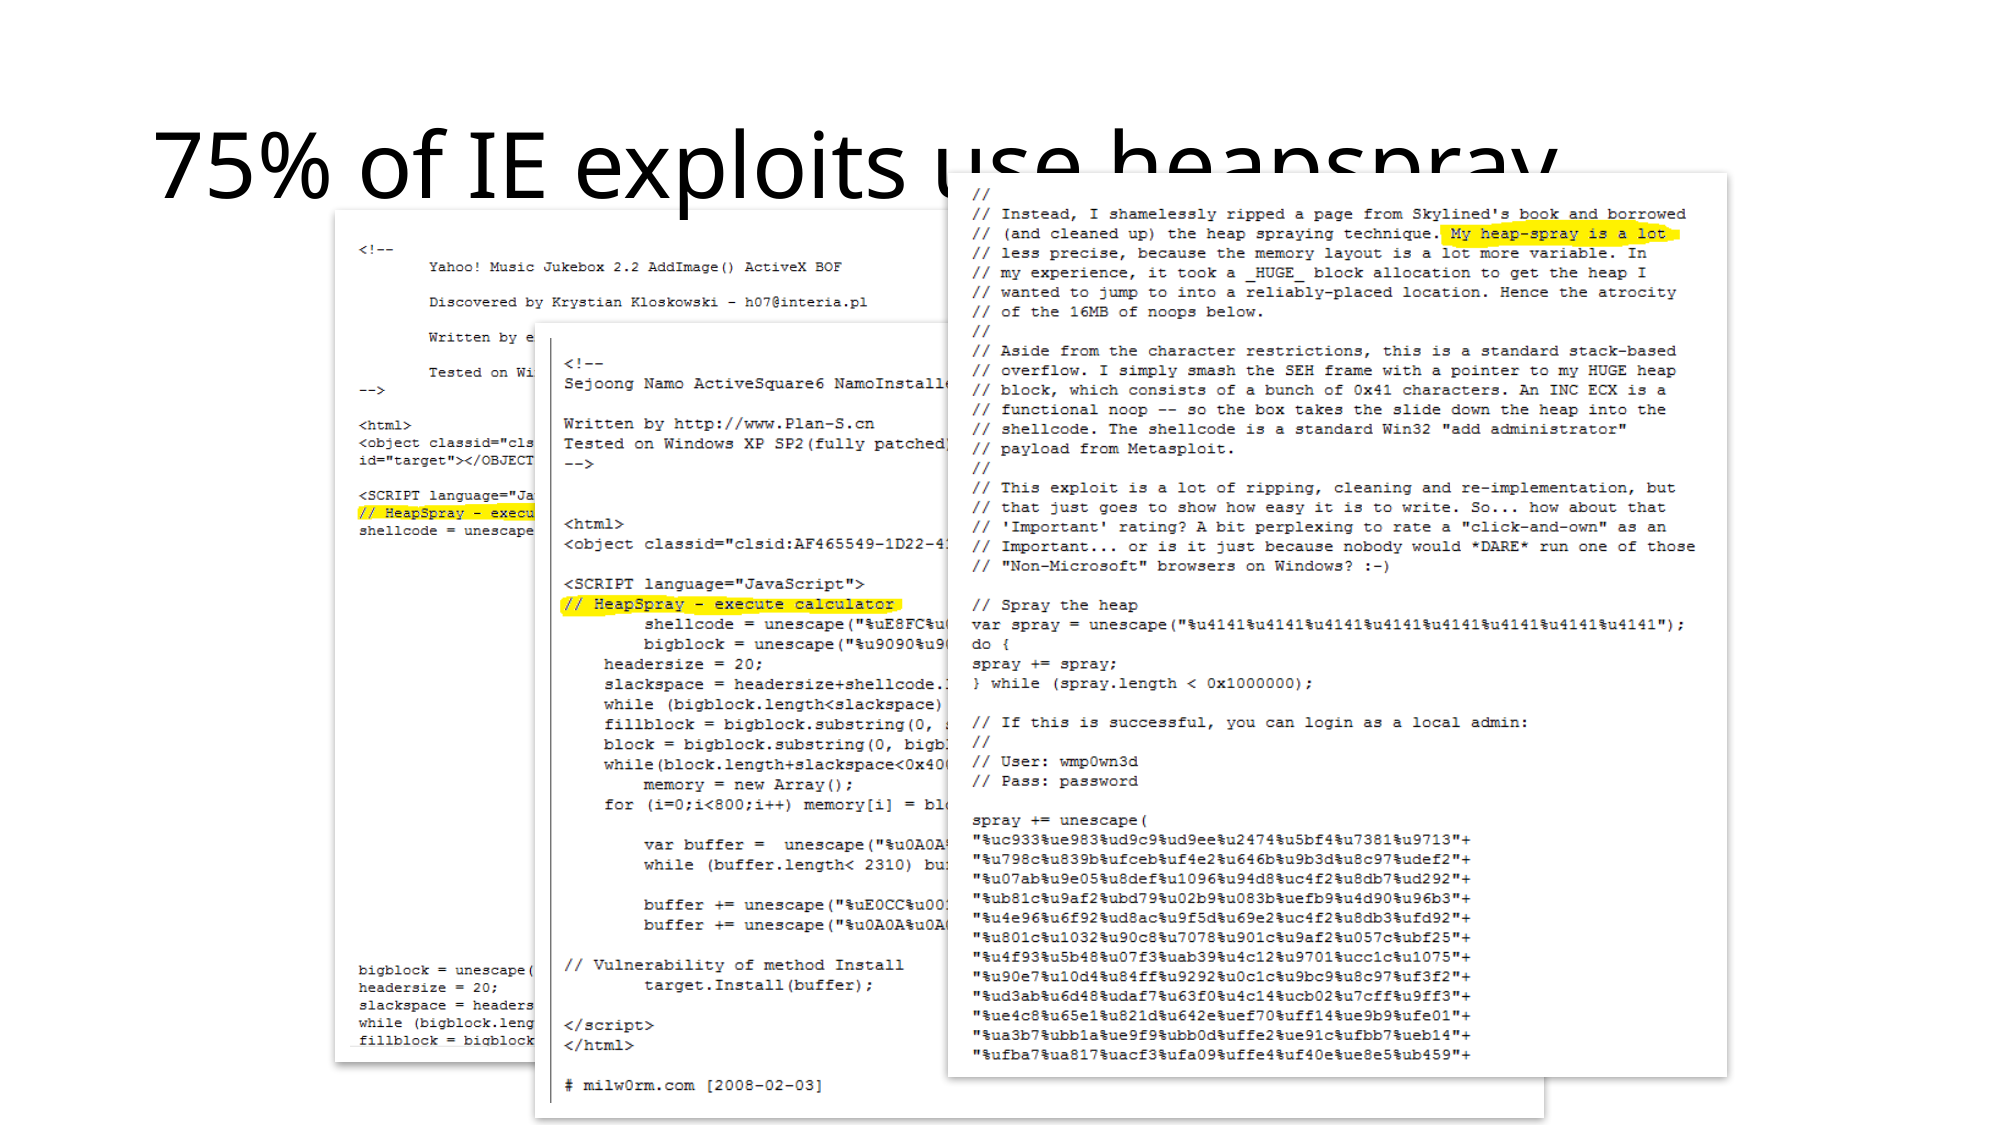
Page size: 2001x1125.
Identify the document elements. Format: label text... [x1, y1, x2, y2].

picture [349, 187, 1713, 1104]
title 75% of IE exploits use heapspray [137, 59, 1863, 278]
